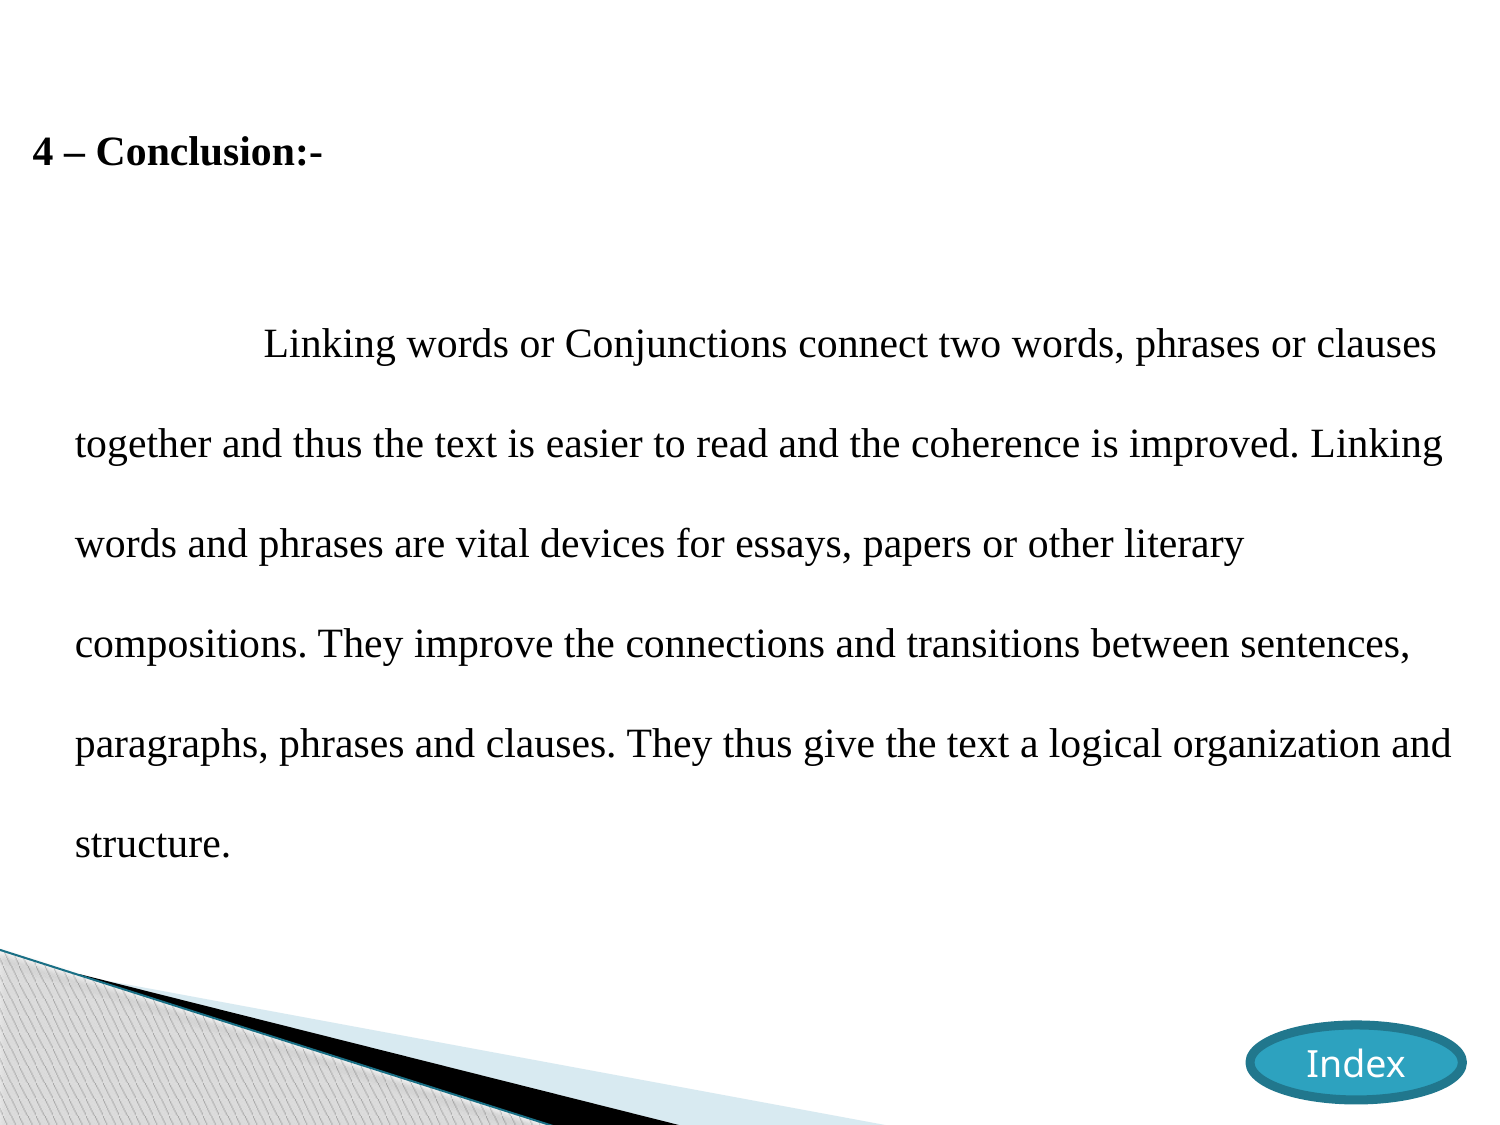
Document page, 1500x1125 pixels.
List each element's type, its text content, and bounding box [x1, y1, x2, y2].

text_box Index [1245, 1020, 1467, 1105]
list 4 – Conclusion:- Linking words or Conjunctions connect two words, phrases or clauses together and thus the text is easier to read and the coherence is improved. Linking words and phrases are vital devices for essays, papers or other literary compositions. They improve the connections and transitions between sentences, paragraphs, phrases and clauses. They thus give the text a logical organization and structure. [0, 0, 1500, 1125]
